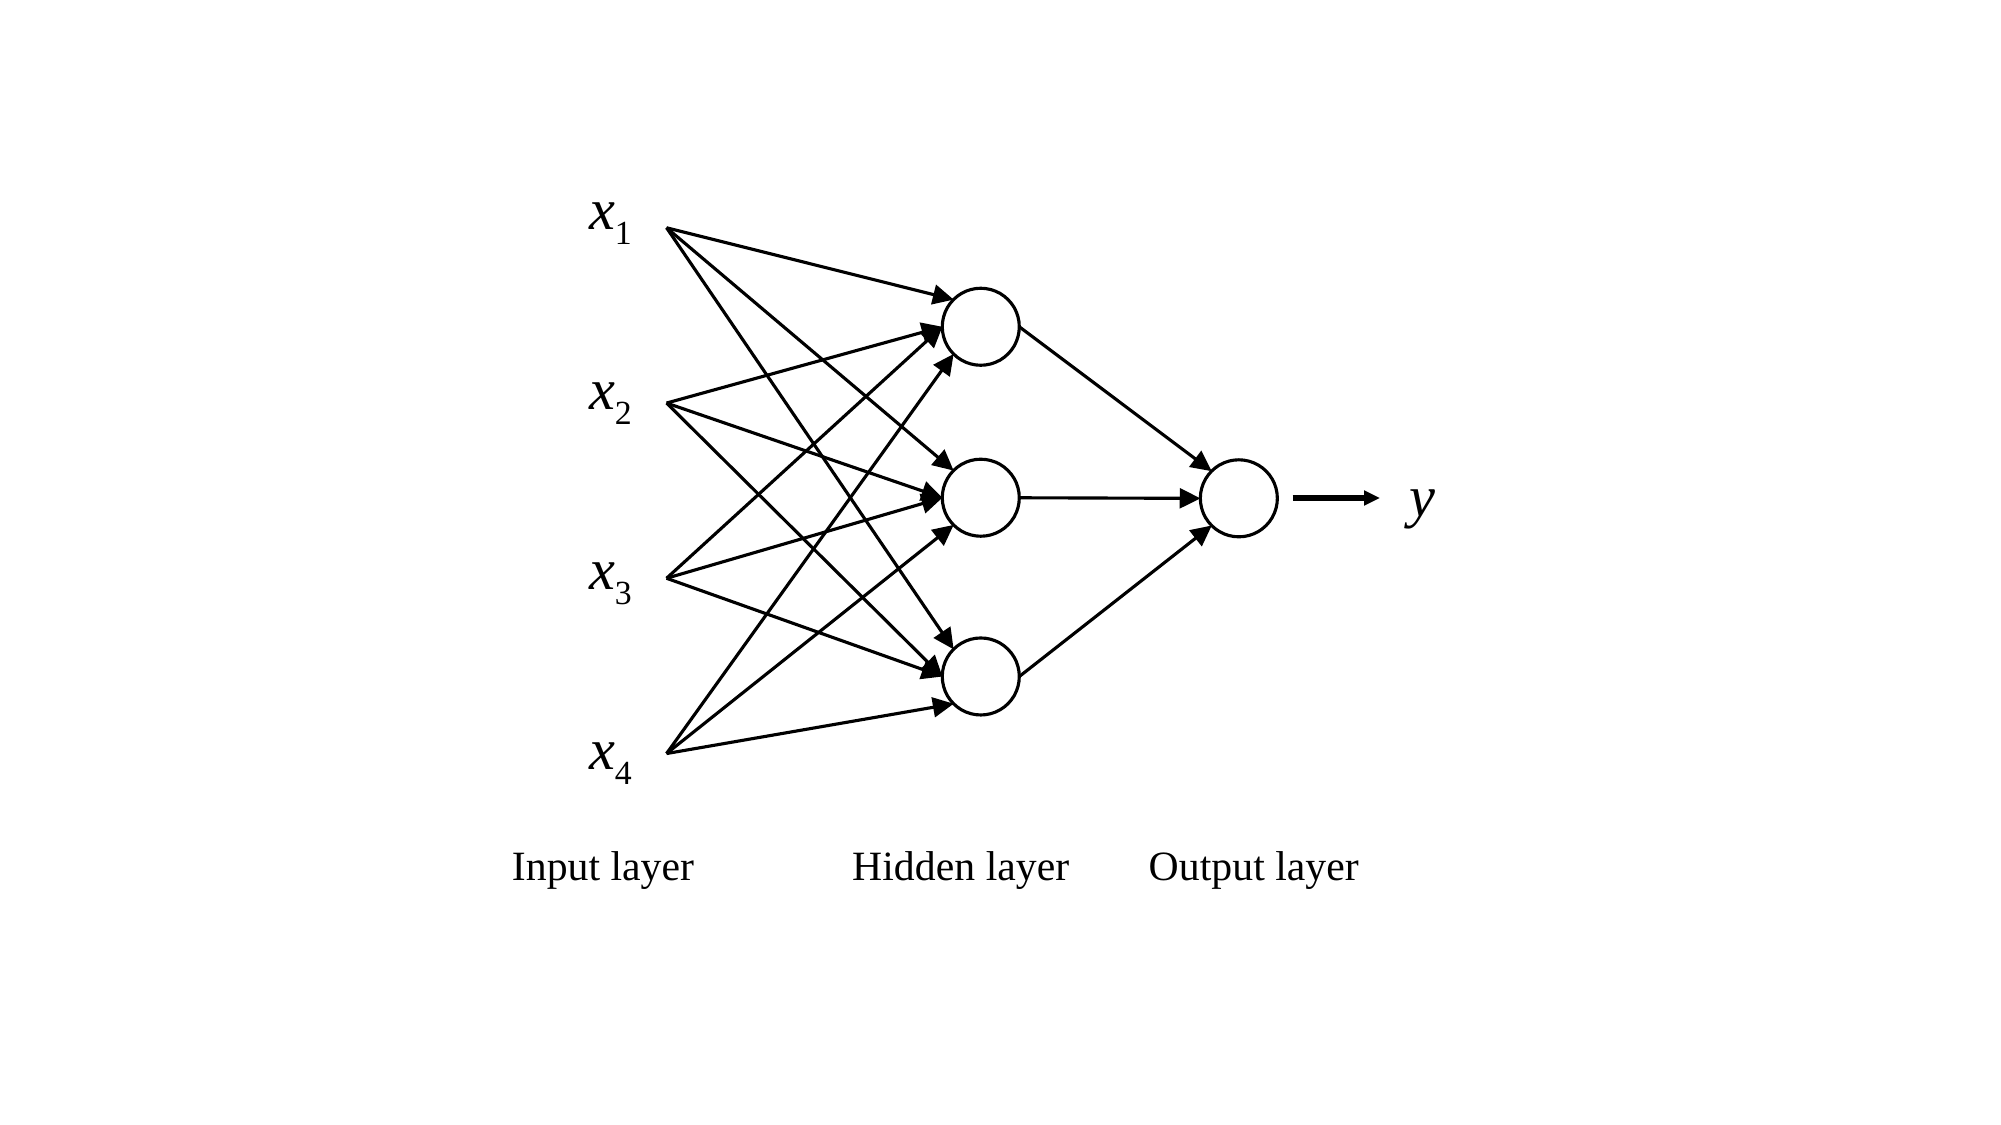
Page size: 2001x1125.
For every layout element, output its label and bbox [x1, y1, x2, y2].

text_box [496, 163, 1443, 898]
